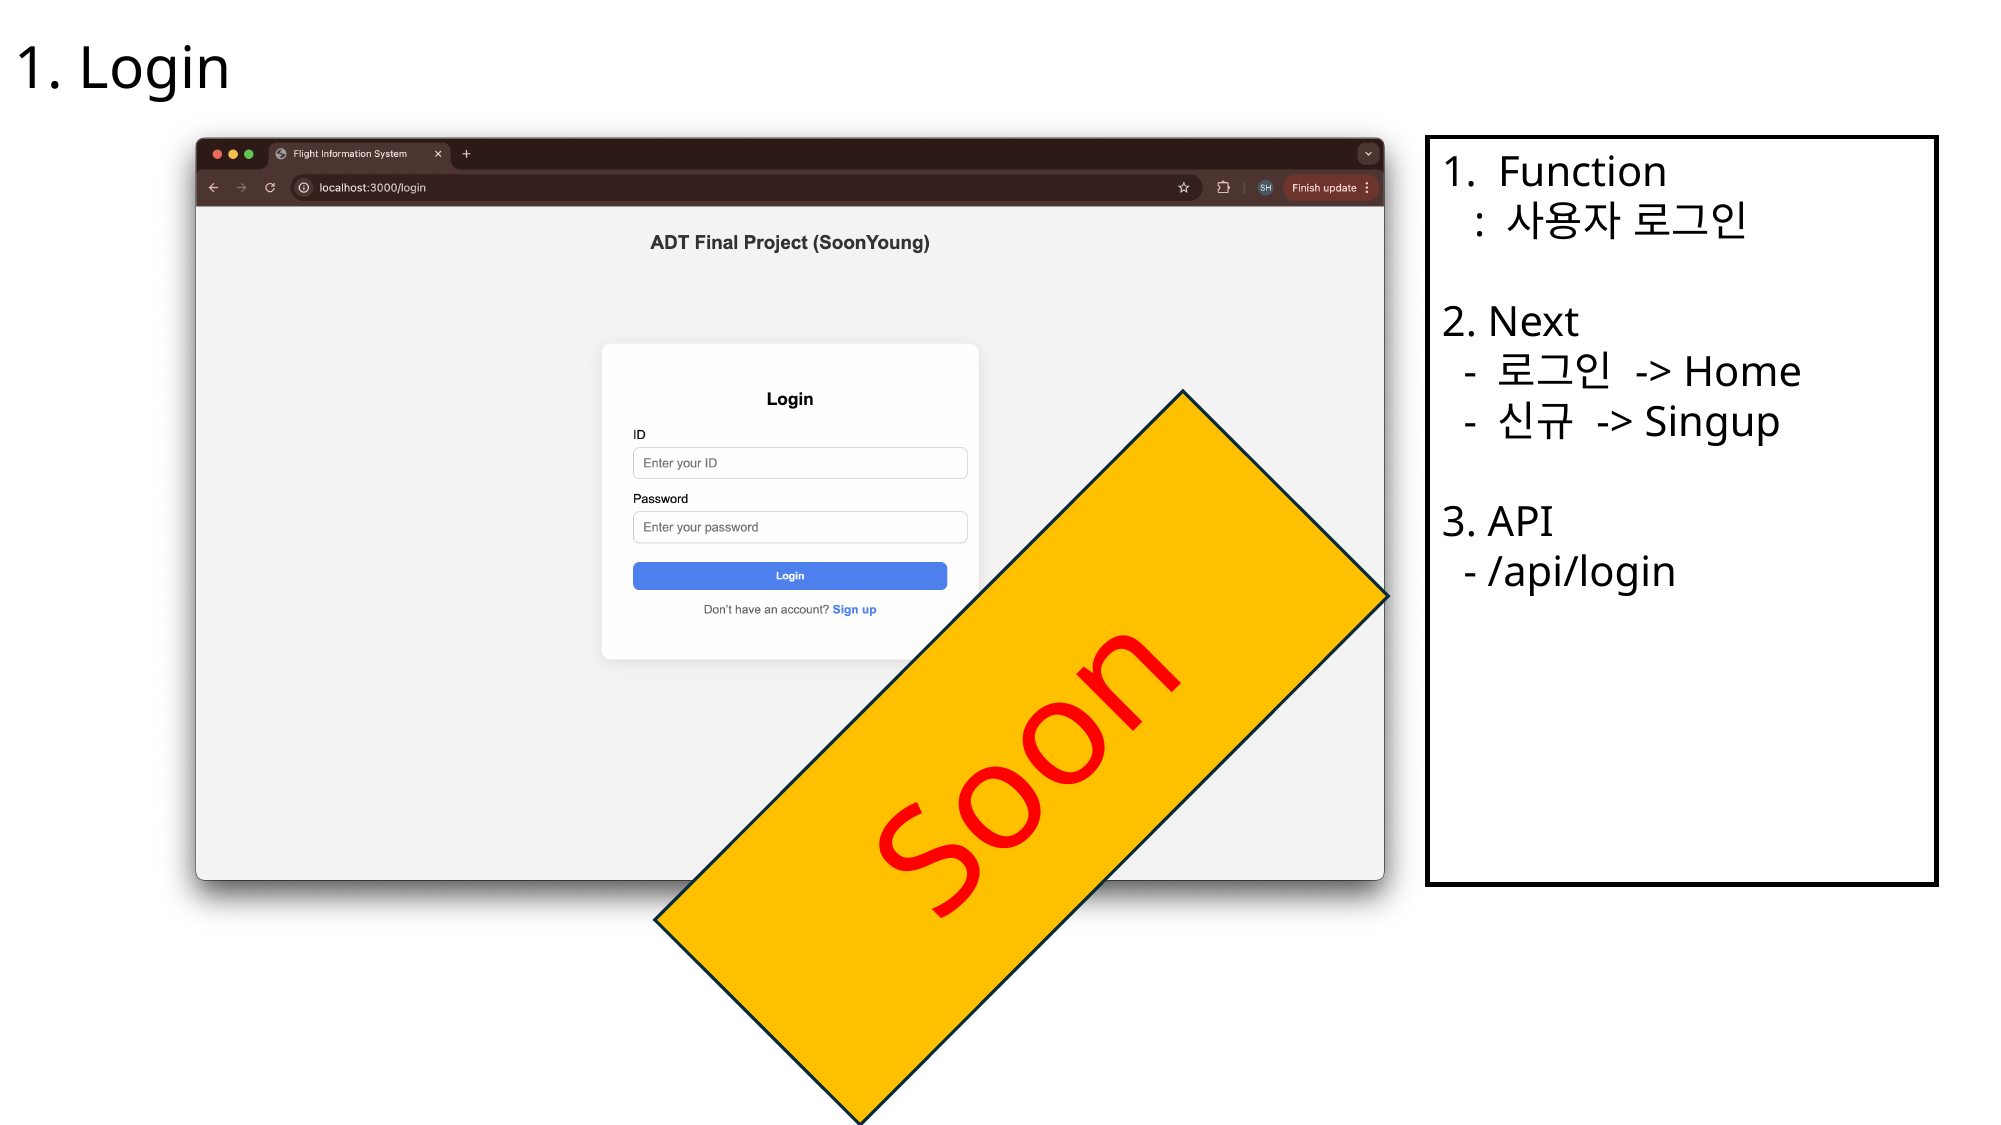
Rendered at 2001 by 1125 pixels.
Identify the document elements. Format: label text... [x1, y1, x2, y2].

text_box Function : 사용자 로그인 2. Next - 로그인 -> Home - 신규 -> Singup 3. API - /api/login [1428, 136, 1938, 886]
text_box Soon [671, 939, 1049, 1125]
text_box 1. Login [0, 22, 386, 108]
picture [151, 107, 1428, 939]
